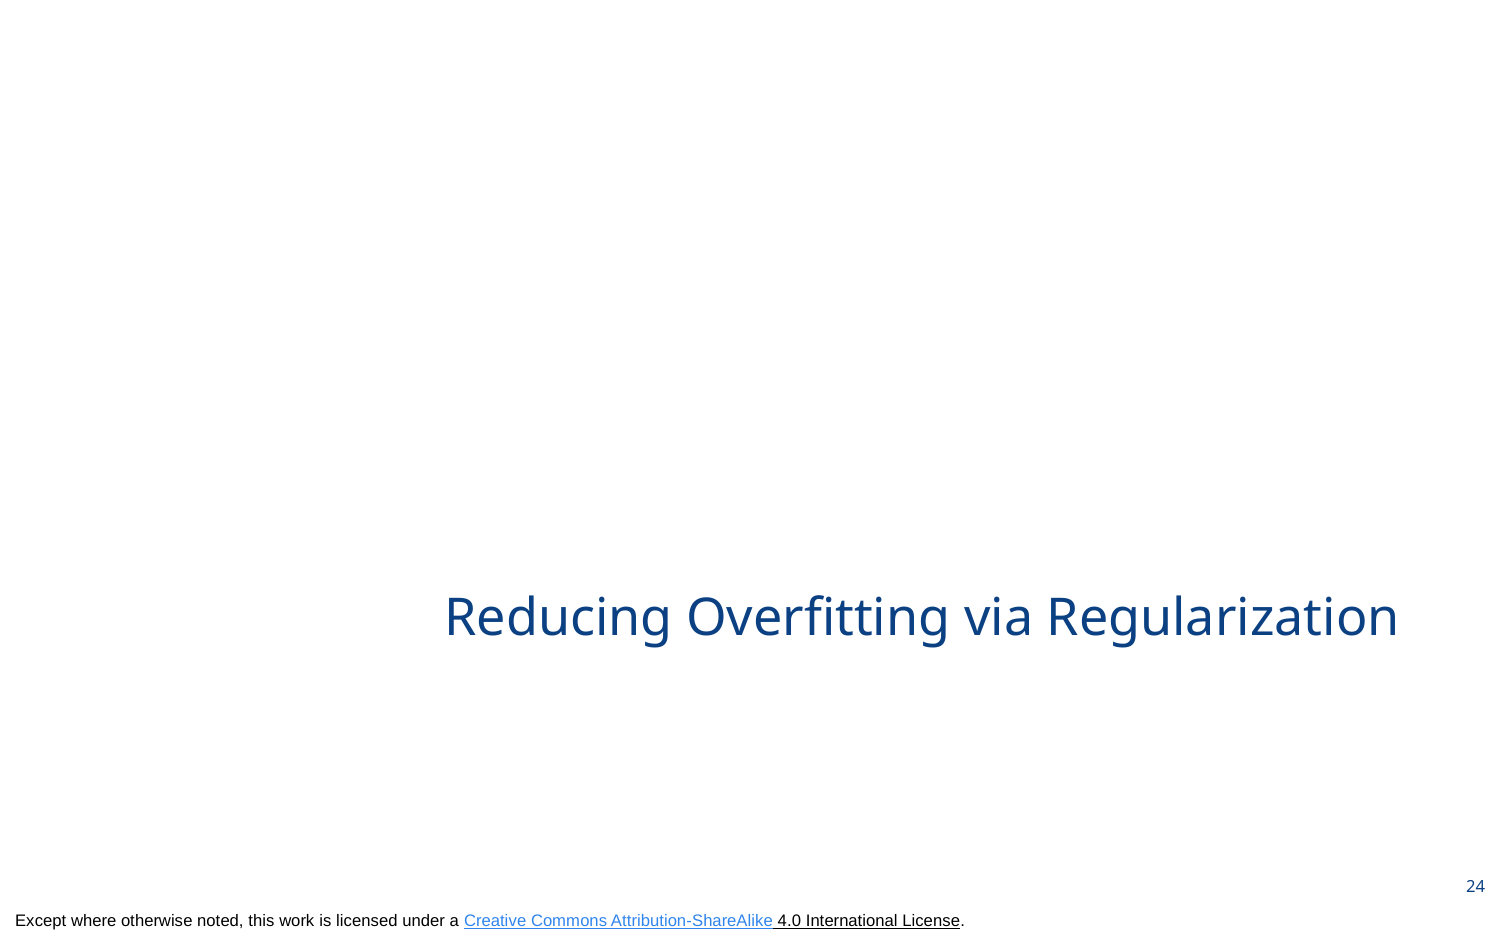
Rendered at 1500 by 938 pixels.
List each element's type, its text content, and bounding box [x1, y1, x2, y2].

slide_number 24 [1432, 862, 1500, 913]
title Reducing Overfitting via Regularization [316, 364, 1416, 654]
